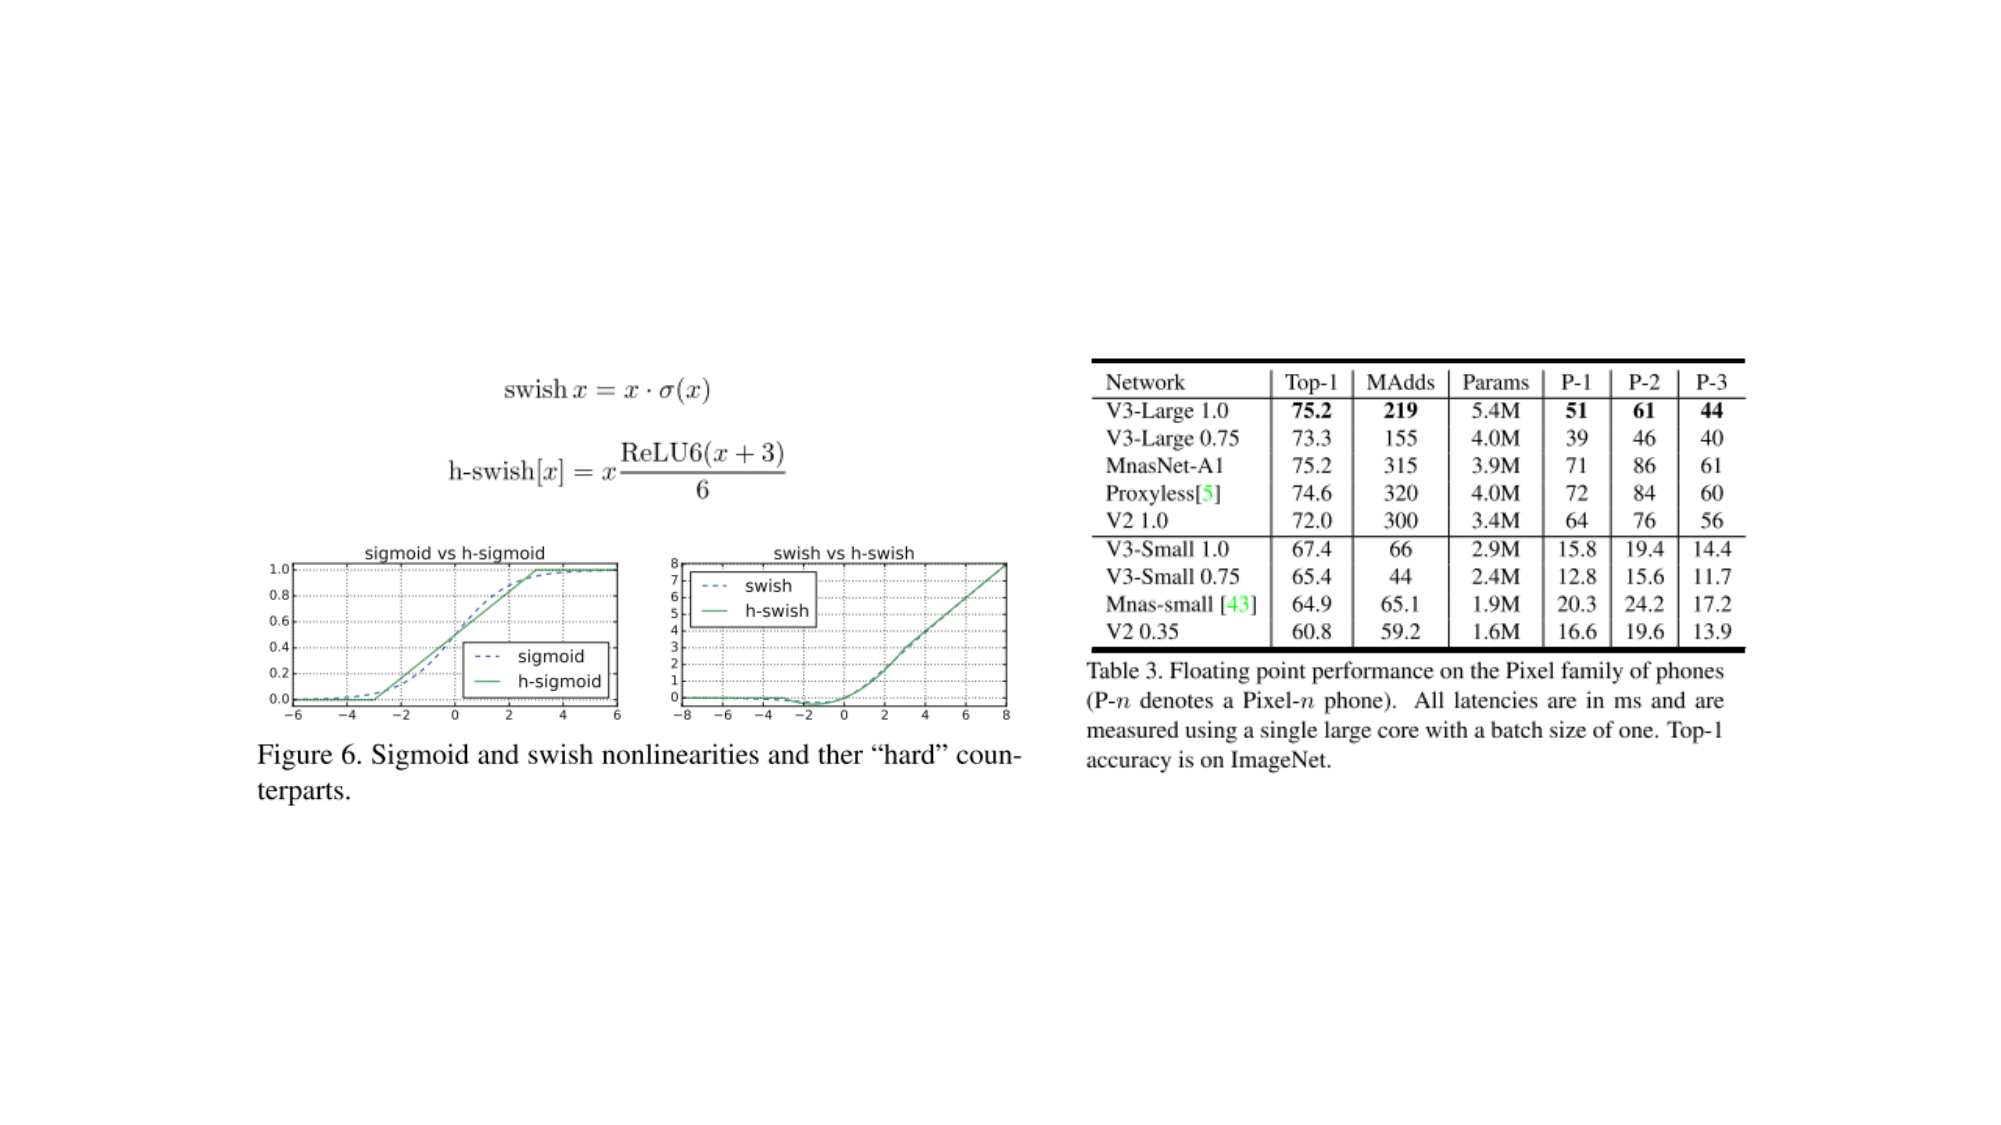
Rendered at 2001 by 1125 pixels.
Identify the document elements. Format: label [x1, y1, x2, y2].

picture [250, 527, 1044, 811]
picture [1081, 340, 1750, 785]
picture [431, 354, 799, 506]
